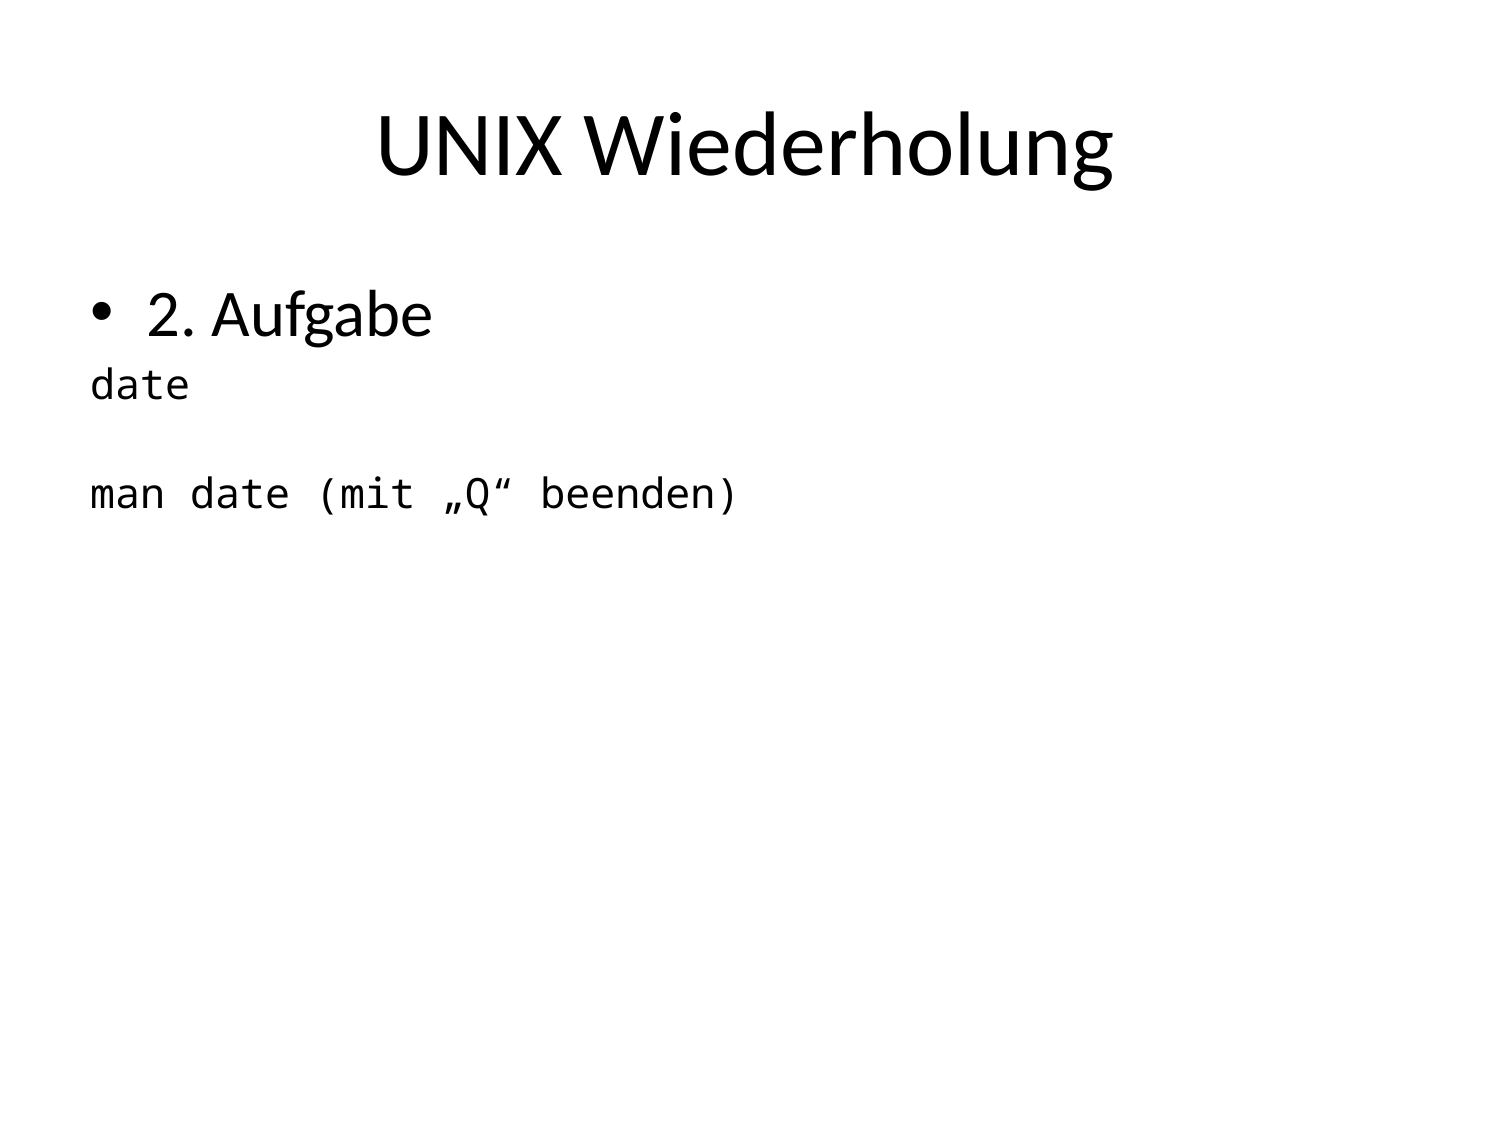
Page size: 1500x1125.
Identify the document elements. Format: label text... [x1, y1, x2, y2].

list 2. Aufgabe date man date (mit „Q“ beenden) [75, 262, 1425, 1005]
title UNIX Wiederholung [75, 45, 1425, 233]
